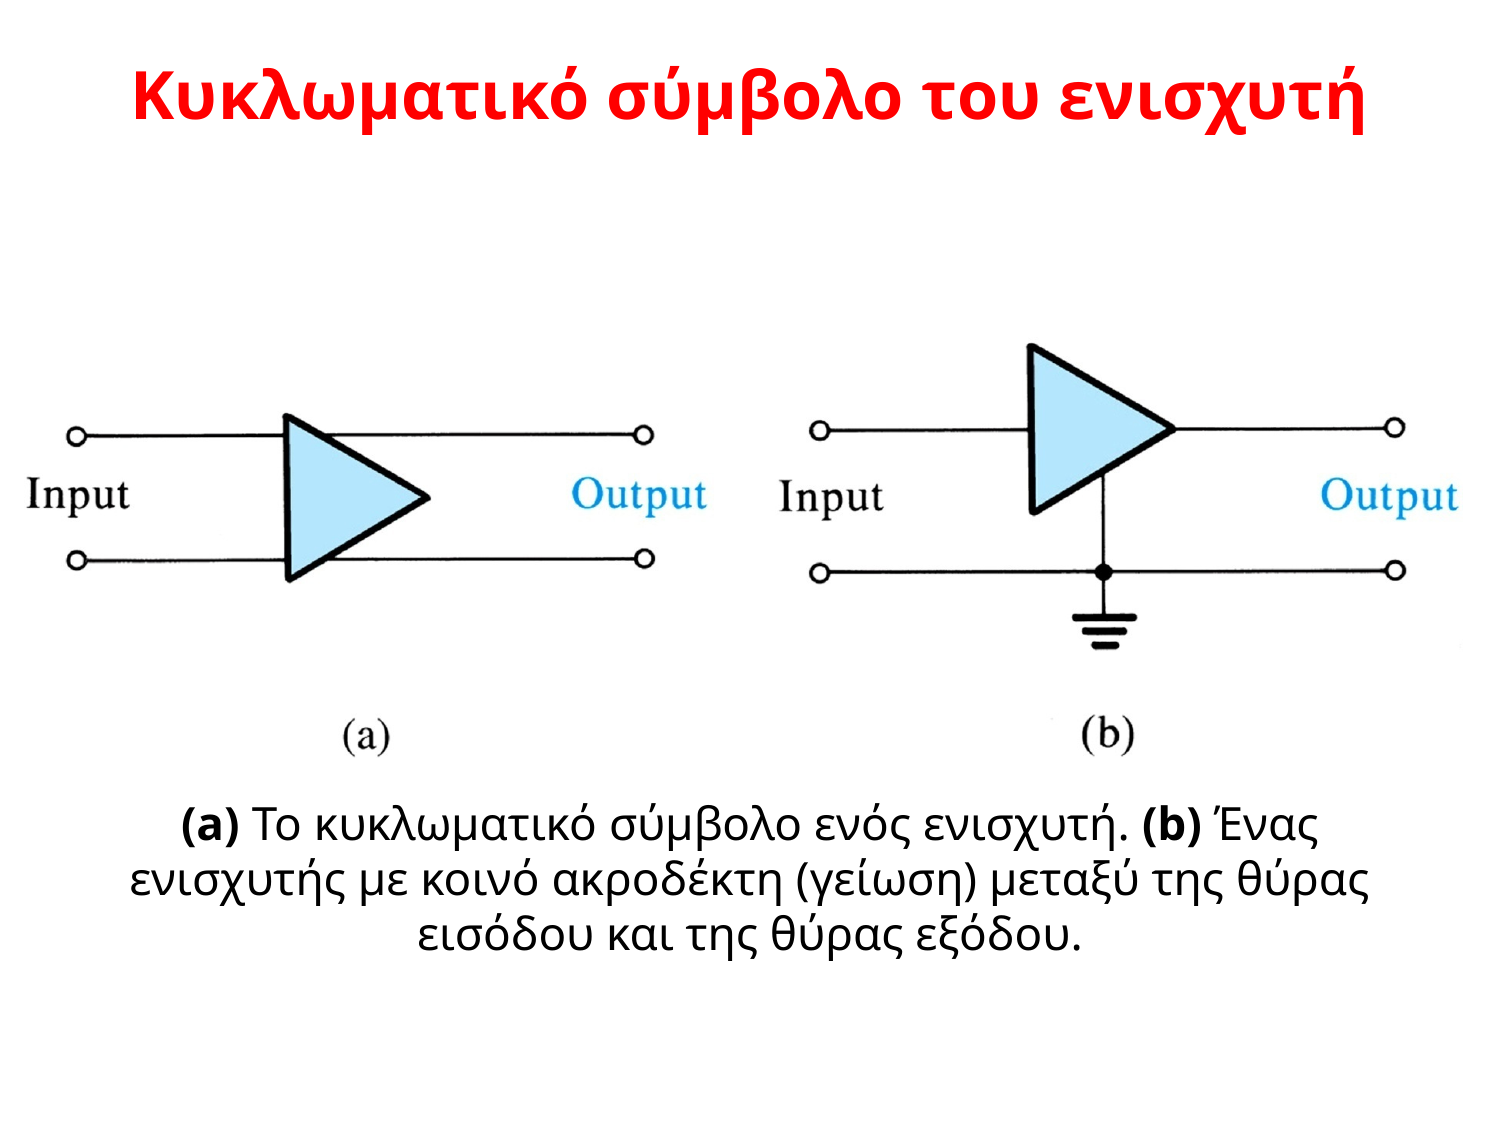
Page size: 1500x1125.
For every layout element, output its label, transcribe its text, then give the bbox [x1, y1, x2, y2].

text_box (a) Το κυκλωματικό σύμβολο ενός ενισχυτή. (b) Ένας ενισχυτής με κοινό ακροδέκτη (γείωση) μεταξύ της θύρας εισόδου και της θύρας εξόδου. [74, 787, 1425, 968]
picture [24, 337, 1463, 759]
title Κυκλωματικό σύμβολο του ενισχυτή [75, 45, 1425, 141]
